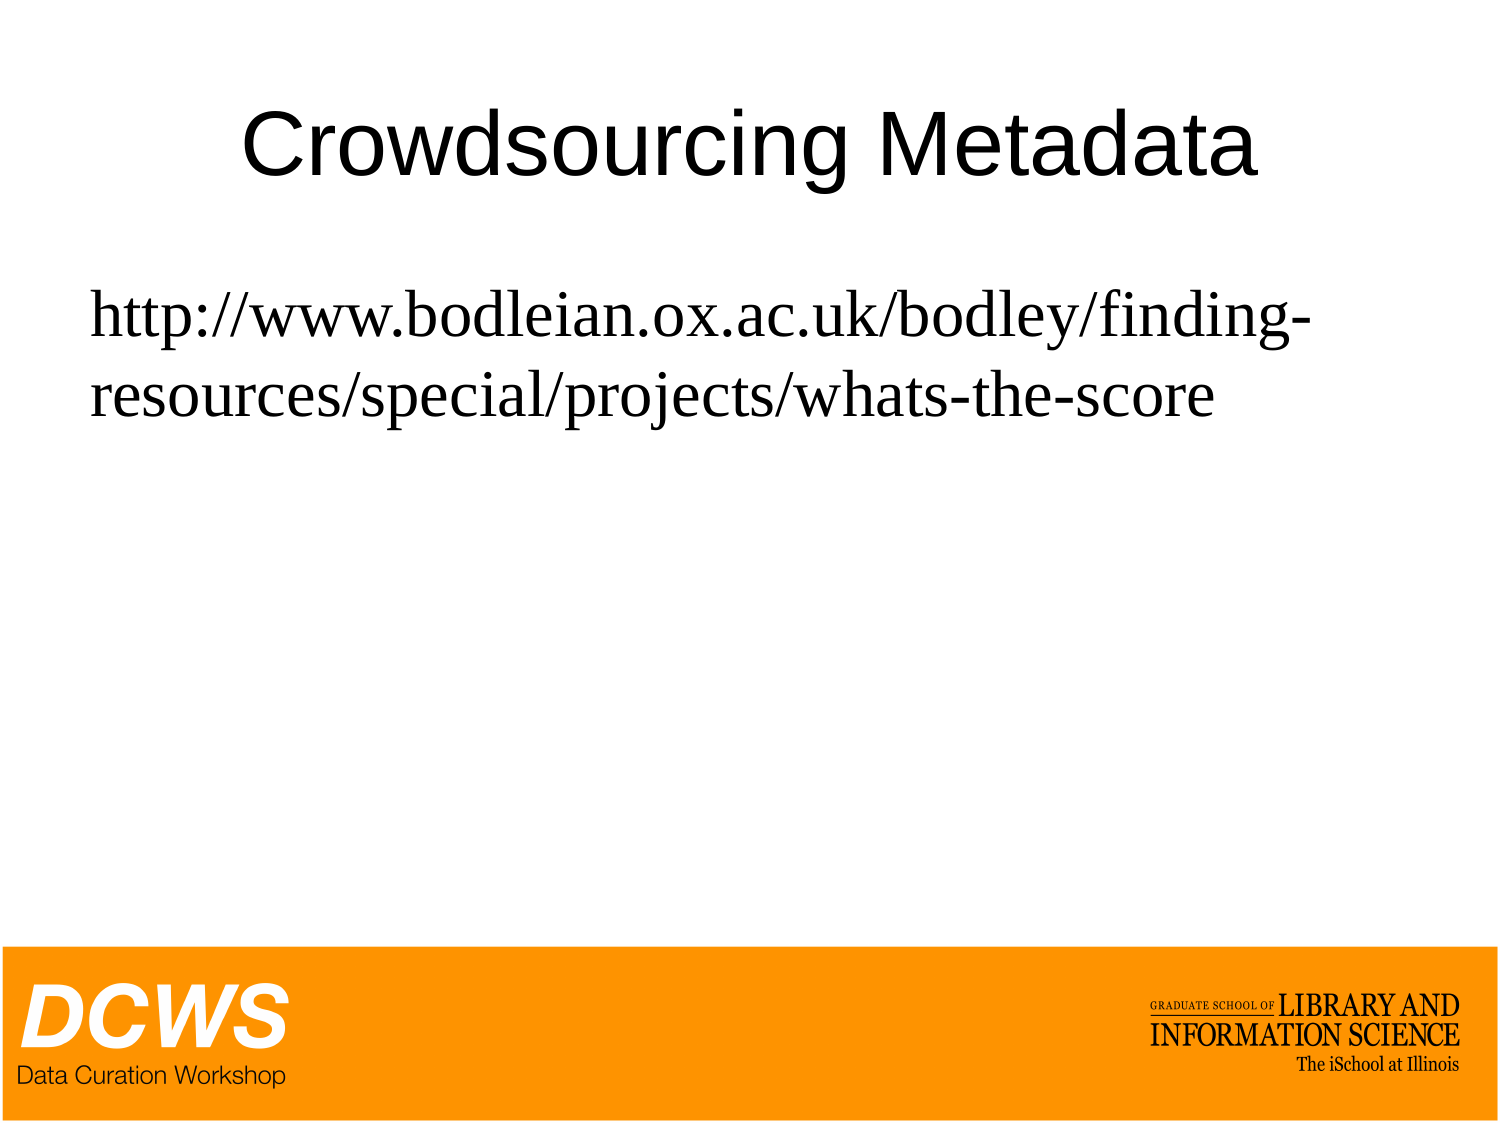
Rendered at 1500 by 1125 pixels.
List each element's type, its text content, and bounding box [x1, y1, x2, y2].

title Crowdsourcing Metadata [75, 45, 1425, 233]
list http://www.bodleian.ox.ac.uk/bodley/finding-resources/special/projects/whats-the-score [75, 262, 1425, 1005]
picture [0, 944, 1500, 1123]
